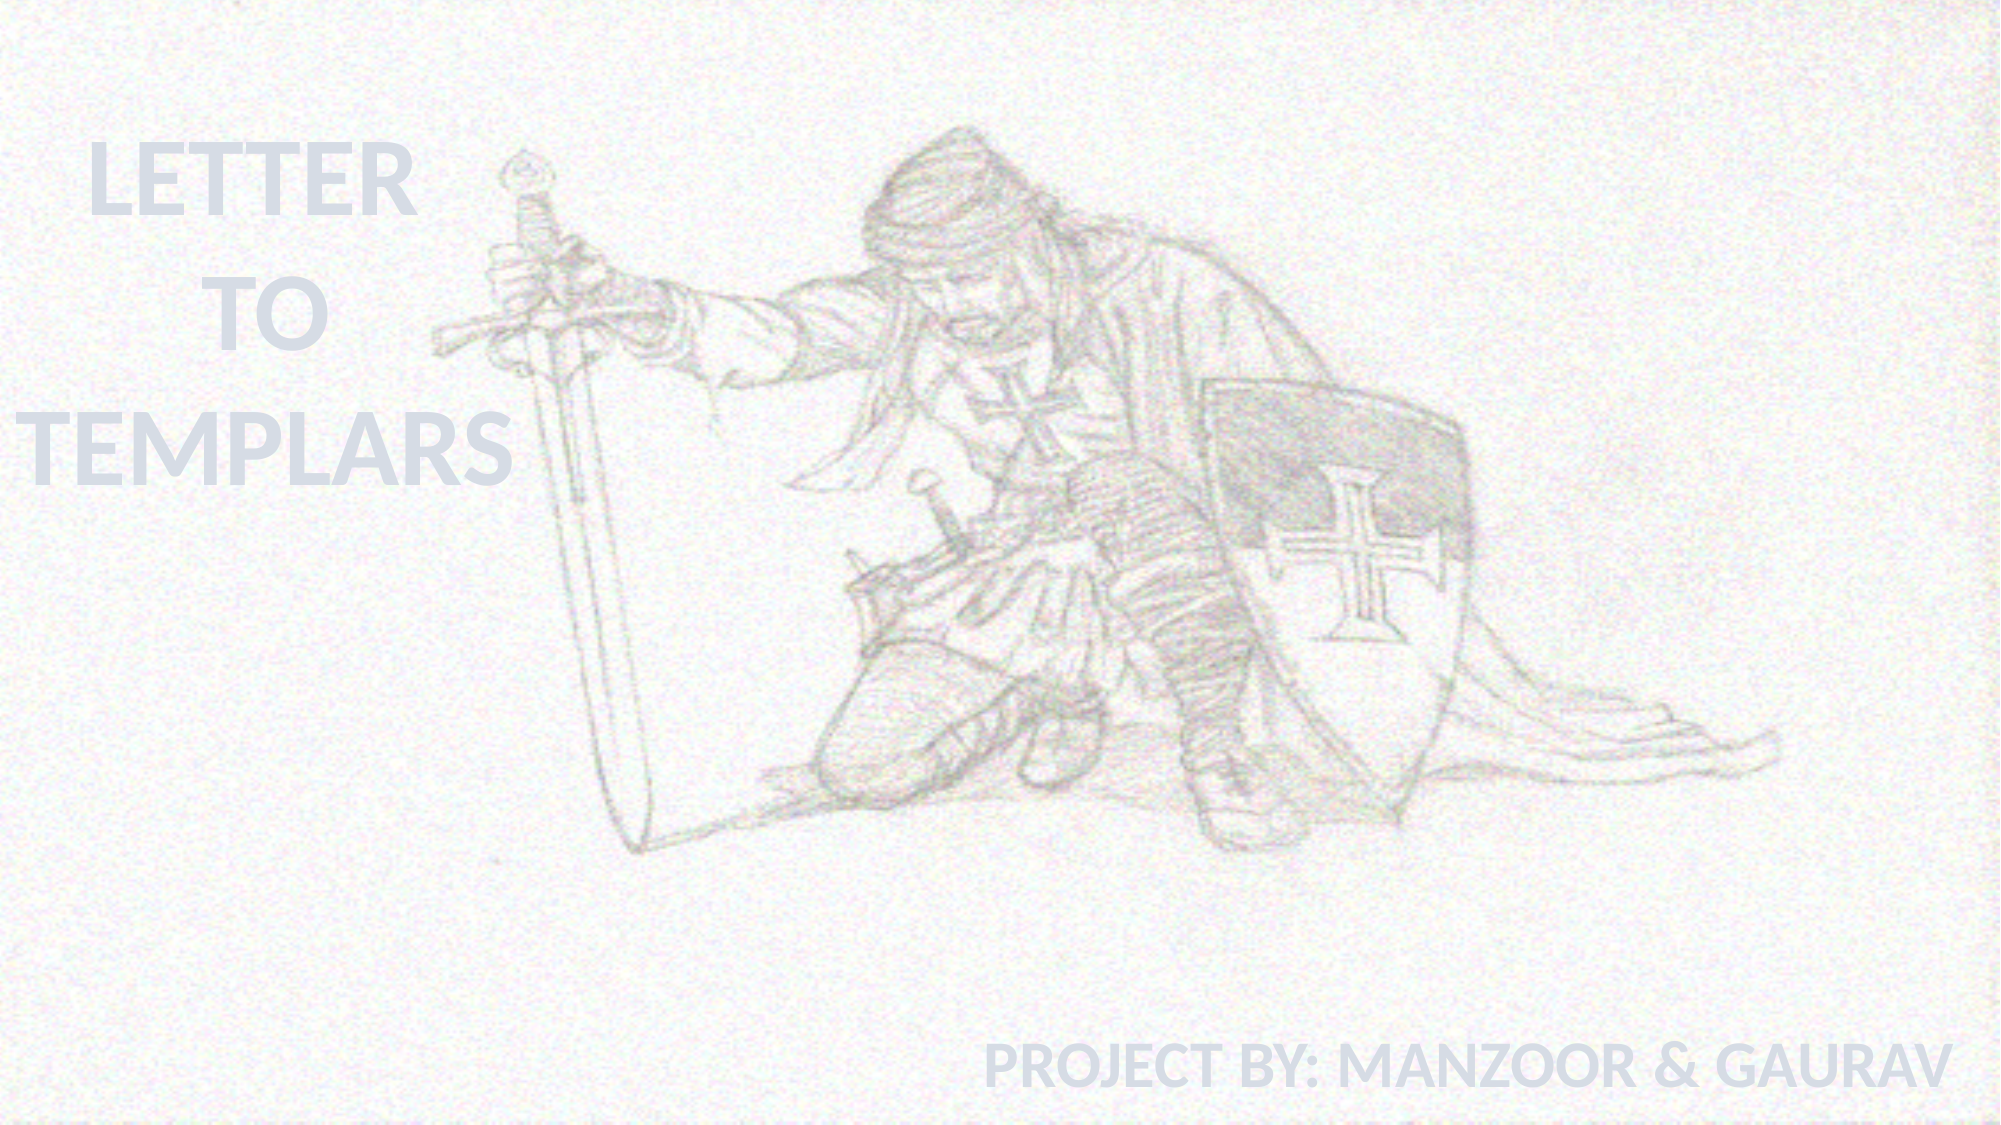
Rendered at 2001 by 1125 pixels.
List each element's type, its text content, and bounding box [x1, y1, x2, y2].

text_box LETTER TO TEMPLARS [0, 94, 532, 515]
text_box PROJECT BY: MANZOOR & GAURAV [968, 1013, 1971, 1109]
